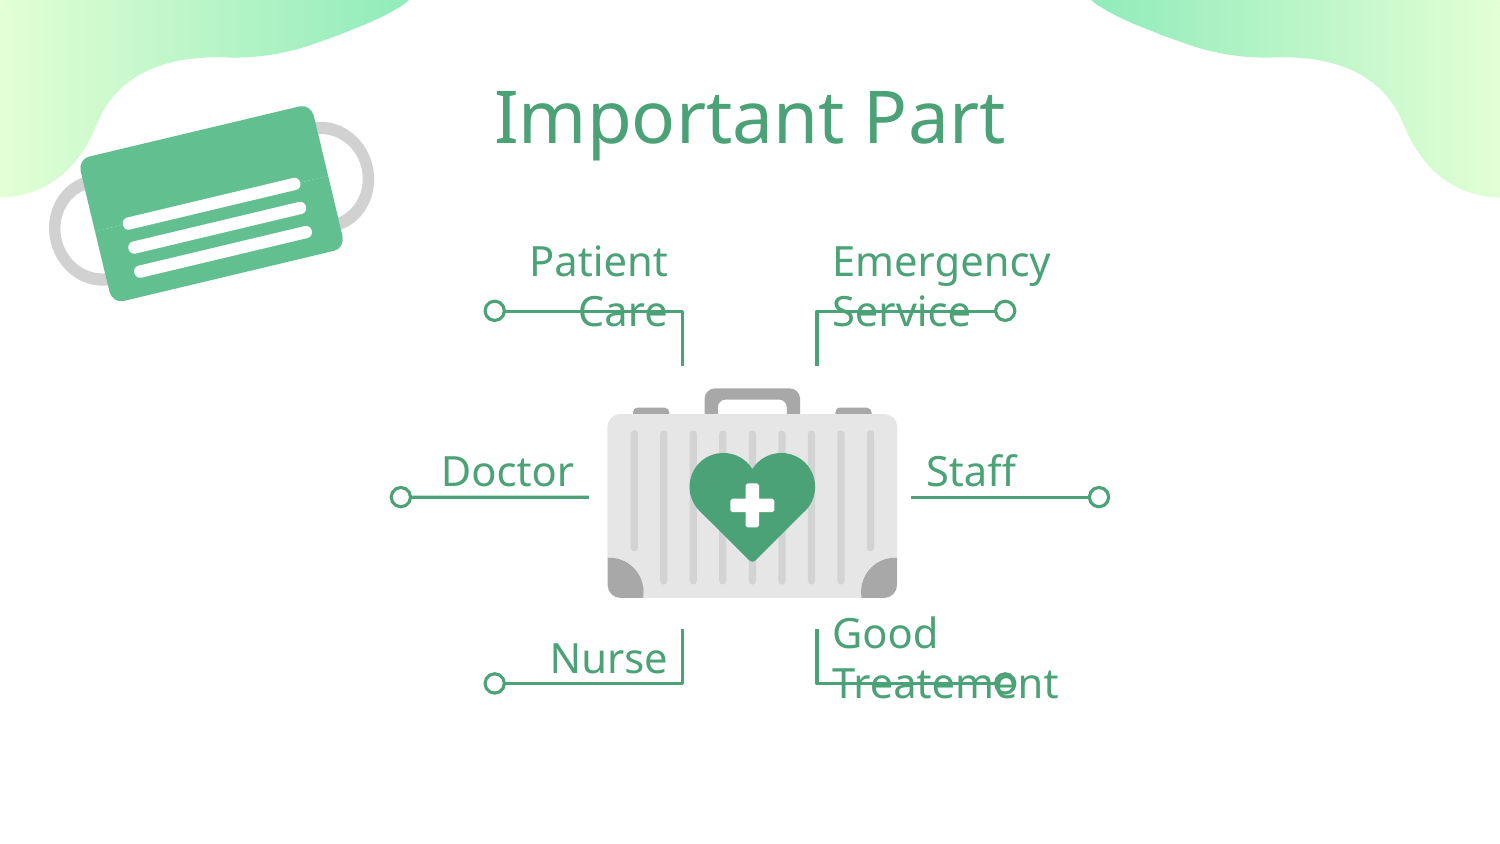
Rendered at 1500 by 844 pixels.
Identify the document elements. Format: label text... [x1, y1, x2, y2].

text_box [485, 312, 505, 321]
text_box [506, 312, 683, 366]
text_box [995, 312, 1015, 321]
text_box [817, 312, 994, 366]
title Important Part [118, 88, 1382, 142]
text_box [391, 498, 410, 507]
subtitle Patient Care [485, 257, 683, 312]
text_box [485, 684, 505, 694]
subtitle Staff [910, 442, 1109, 498]
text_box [607, 388, 898, 599]
subtitle Good Treatement [817, 629, 1114, 684]
subtitle Nurse [485, 629, 683, 684]
text_box [1089, 498, 1109, 507]
text_box [995, 684, 1015, 694]
subtitle Emergency Service [817, 257, 1109, 312]
subtitle Doctor [391, 442, 590, 498]
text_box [45, 129, 378, 279]
